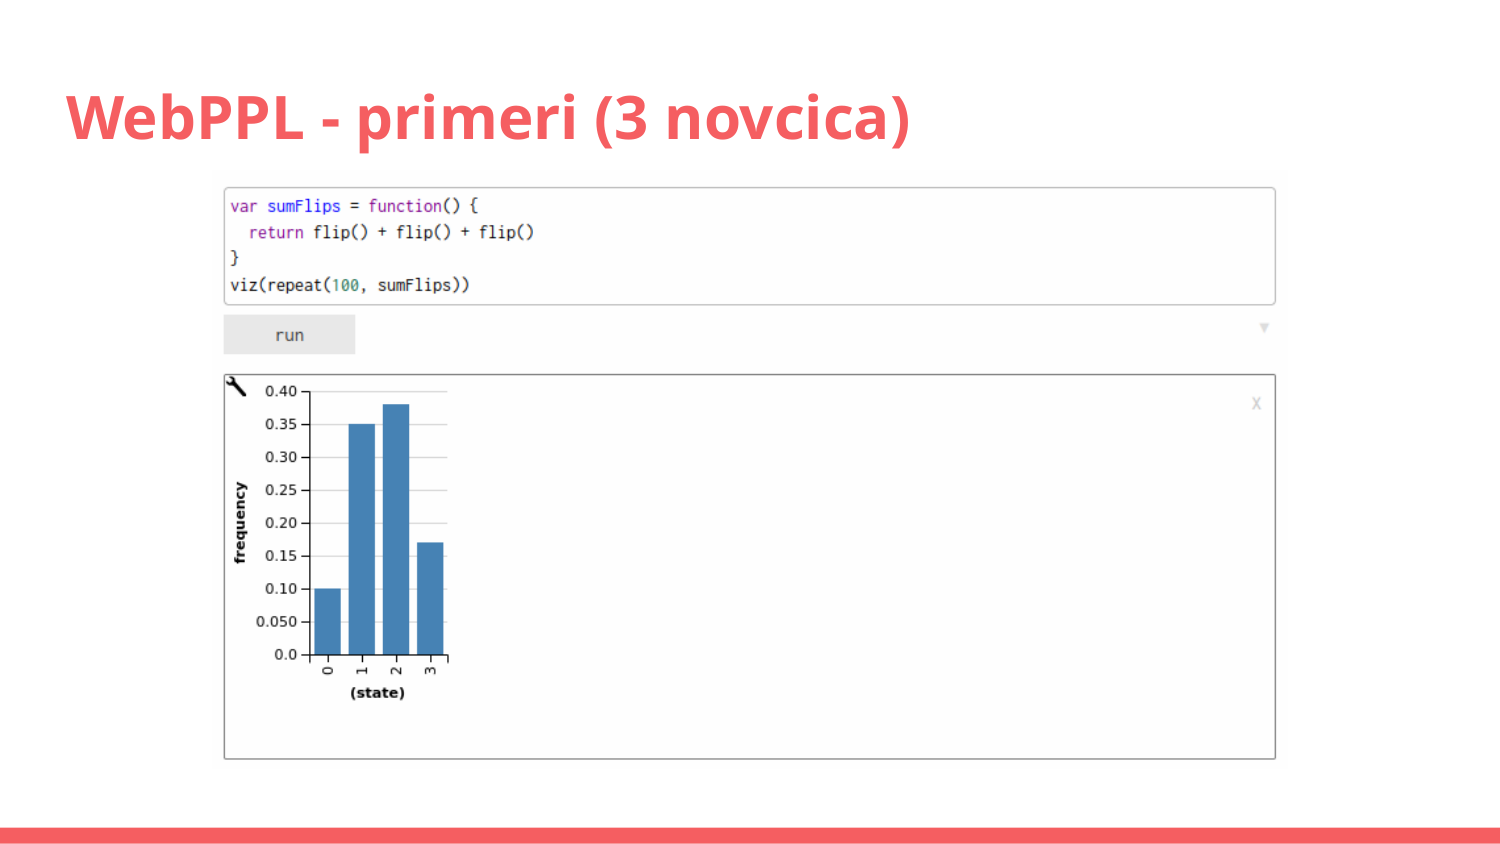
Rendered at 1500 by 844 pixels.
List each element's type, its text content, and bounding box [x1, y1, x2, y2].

title WebPPL - primeri (3 novcica) [51, 64, 1449, 167]
picture [211, 169, 1288, 769]
